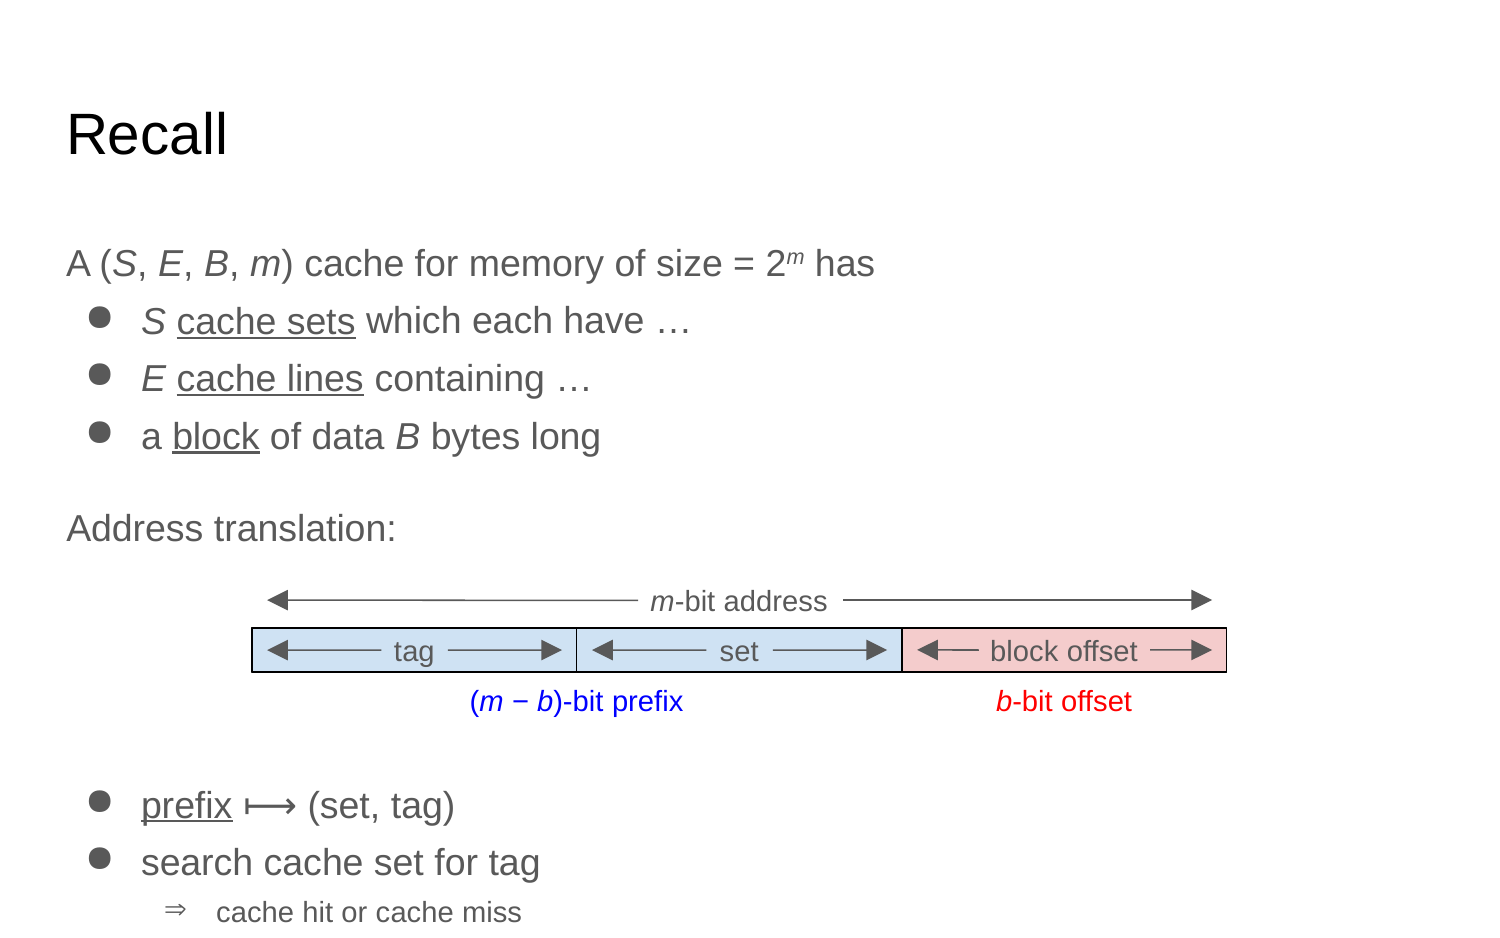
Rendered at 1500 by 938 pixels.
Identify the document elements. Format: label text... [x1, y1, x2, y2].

text_box prefix [51, 752, 228, 809]
text_box set [576, 628, 901, 672]
text_box m-bit address [251, 578, 1227, 622]
text_box b-bit offset [901, 678, 1227, 722]
text_box tag [251, 628, 576, 672]
text_box E cache lines [51, 325, 359, 383]
text_box Address translation: [51, 475, 488, 565]
text_box containing … [359, 325, 709, 383]
title Recall [51, 81, 1449, 186]
text_box which each have … [351, 267, 814, 338]
text_box search cache set for tag cache hit or cache miss [51, 809, 660, 927]
text_box a block of data [51, 383, 380, 462]
text_box block offset [901, 628, 1227, 672]
text_box (m − b)-bit prefix [251, 678, 901, 722]
text_box B bytes long [380, 383, 730, 473]
text_box ⟼ (set, tag) [228, 752, 505, 809]
list A (S, E, B, m) cache for memory of size = 2m has S cache sets [51, 210, 1449, 533]
